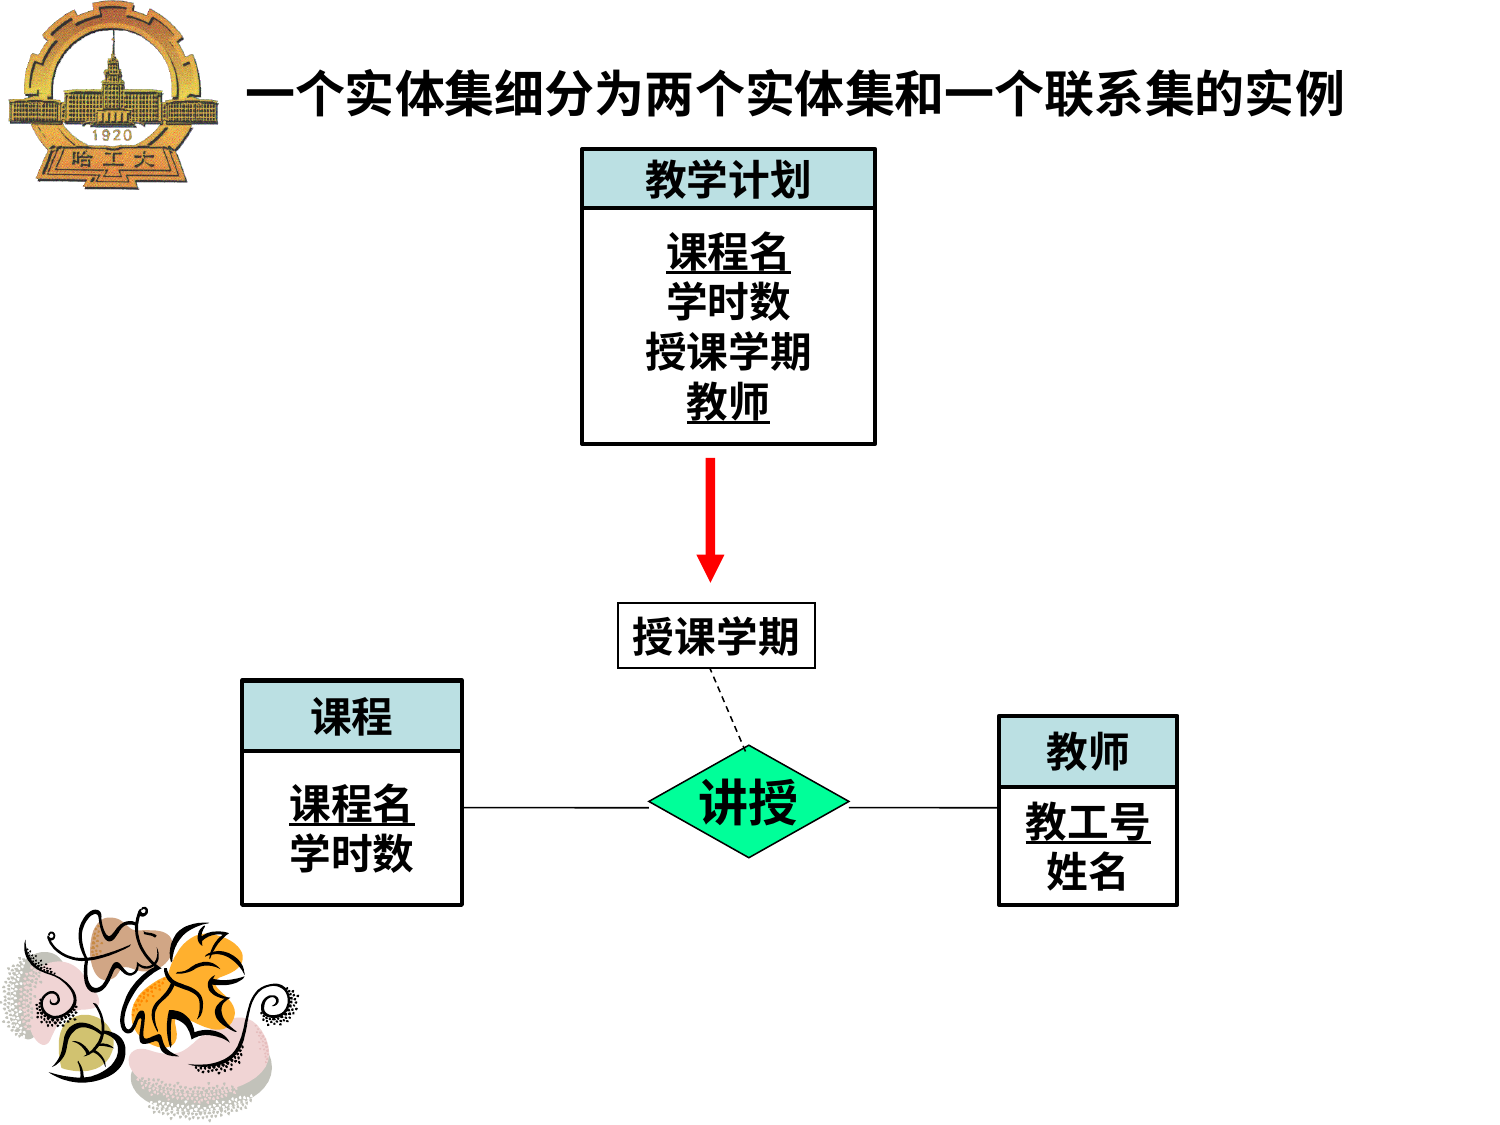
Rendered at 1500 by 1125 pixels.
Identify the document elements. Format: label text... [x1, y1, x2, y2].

text_box [704, 457, 717, 583]
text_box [241, 602, 1178, 906]
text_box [581, 148, 876, 445]
picture [0, 0, 219, 196]
text_box 一个实体集细分为两个实体集和一个联系集的实例 [230, 54, 1381, 130]
